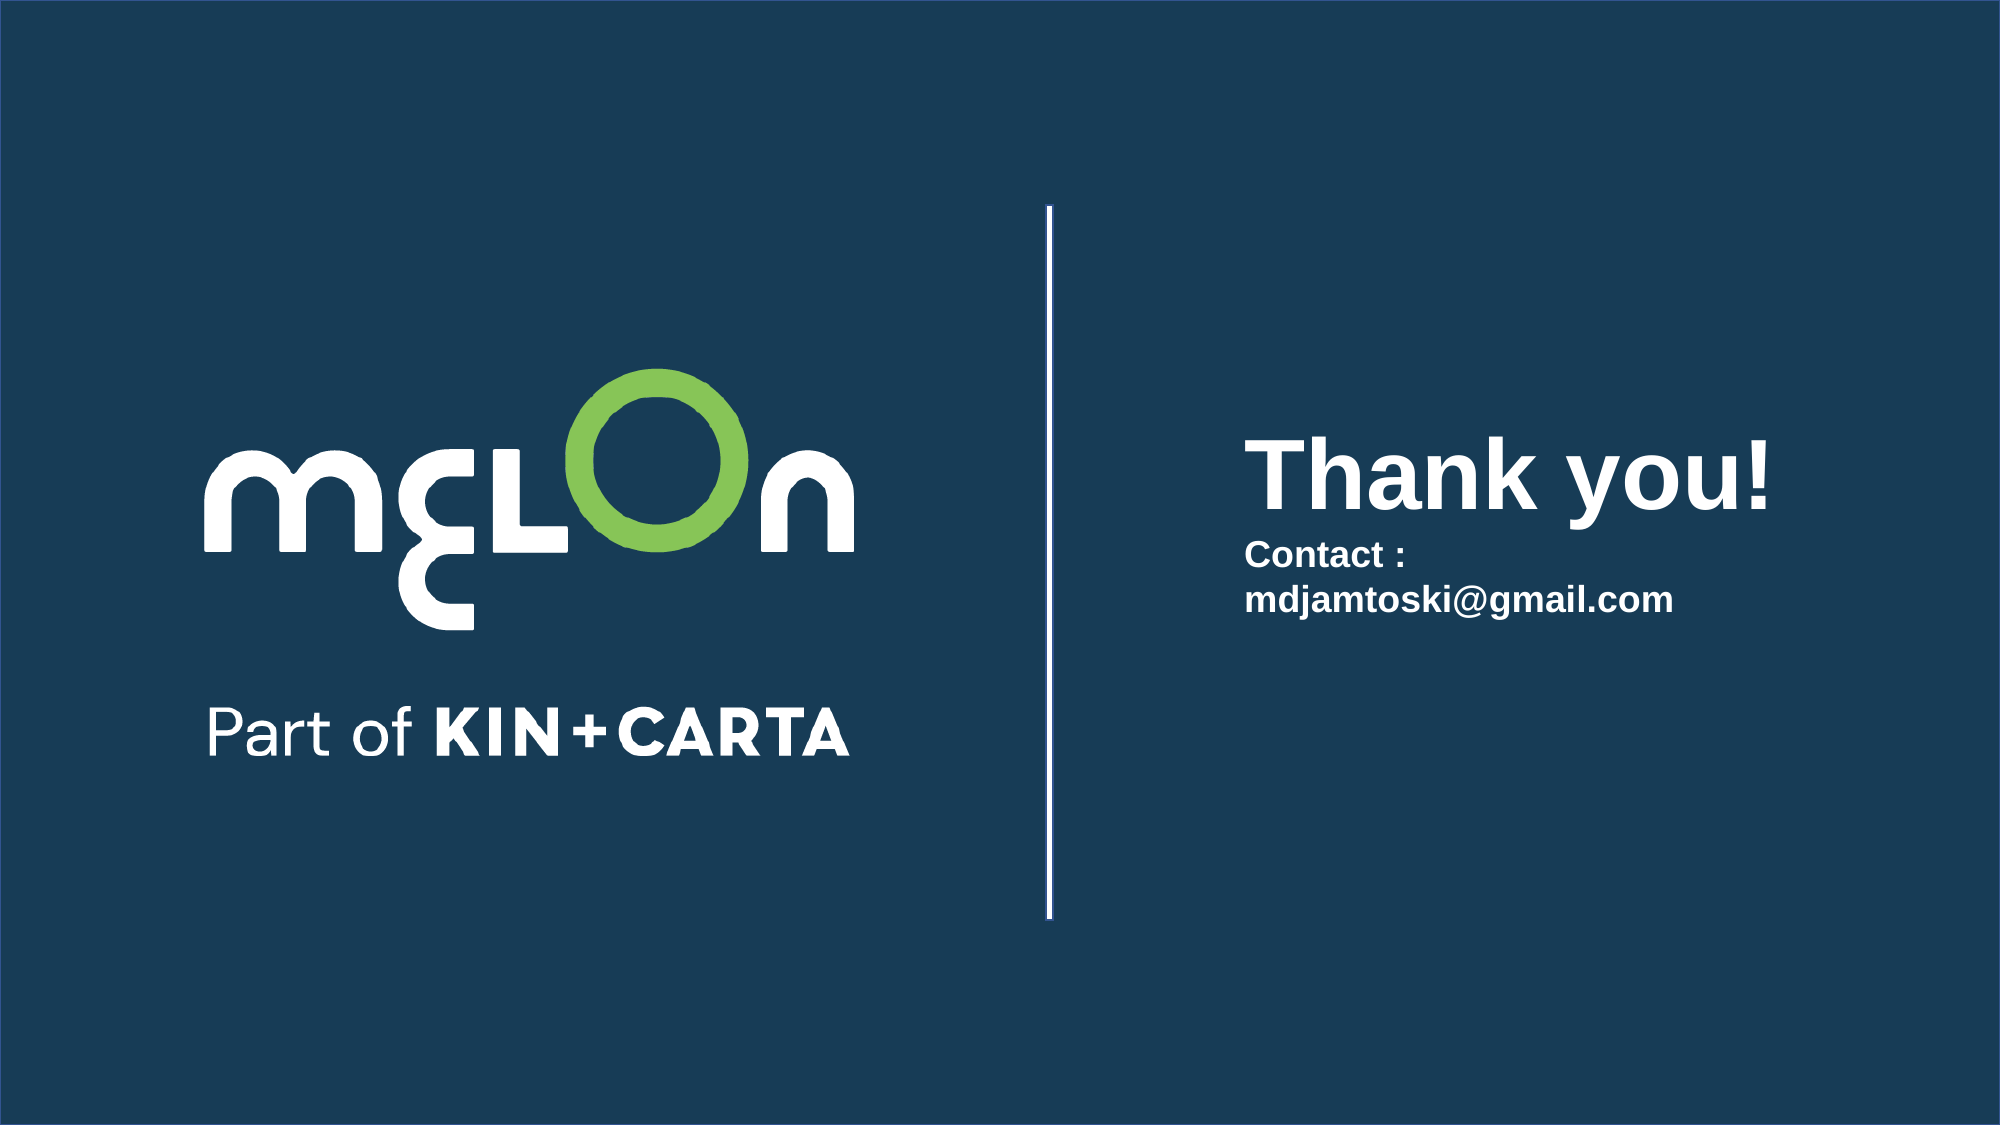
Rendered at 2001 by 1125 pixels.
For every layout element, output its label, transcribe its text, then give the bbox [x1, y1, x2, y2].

picture [204, 368, 855, 756]
text_box [0, 0, 2000, 1125]
text_box [1045, 204, 1054, 921]
text_box Thank you! Contact : mdjamtoski@gmail.com [1229, 402, 1824, 627]
